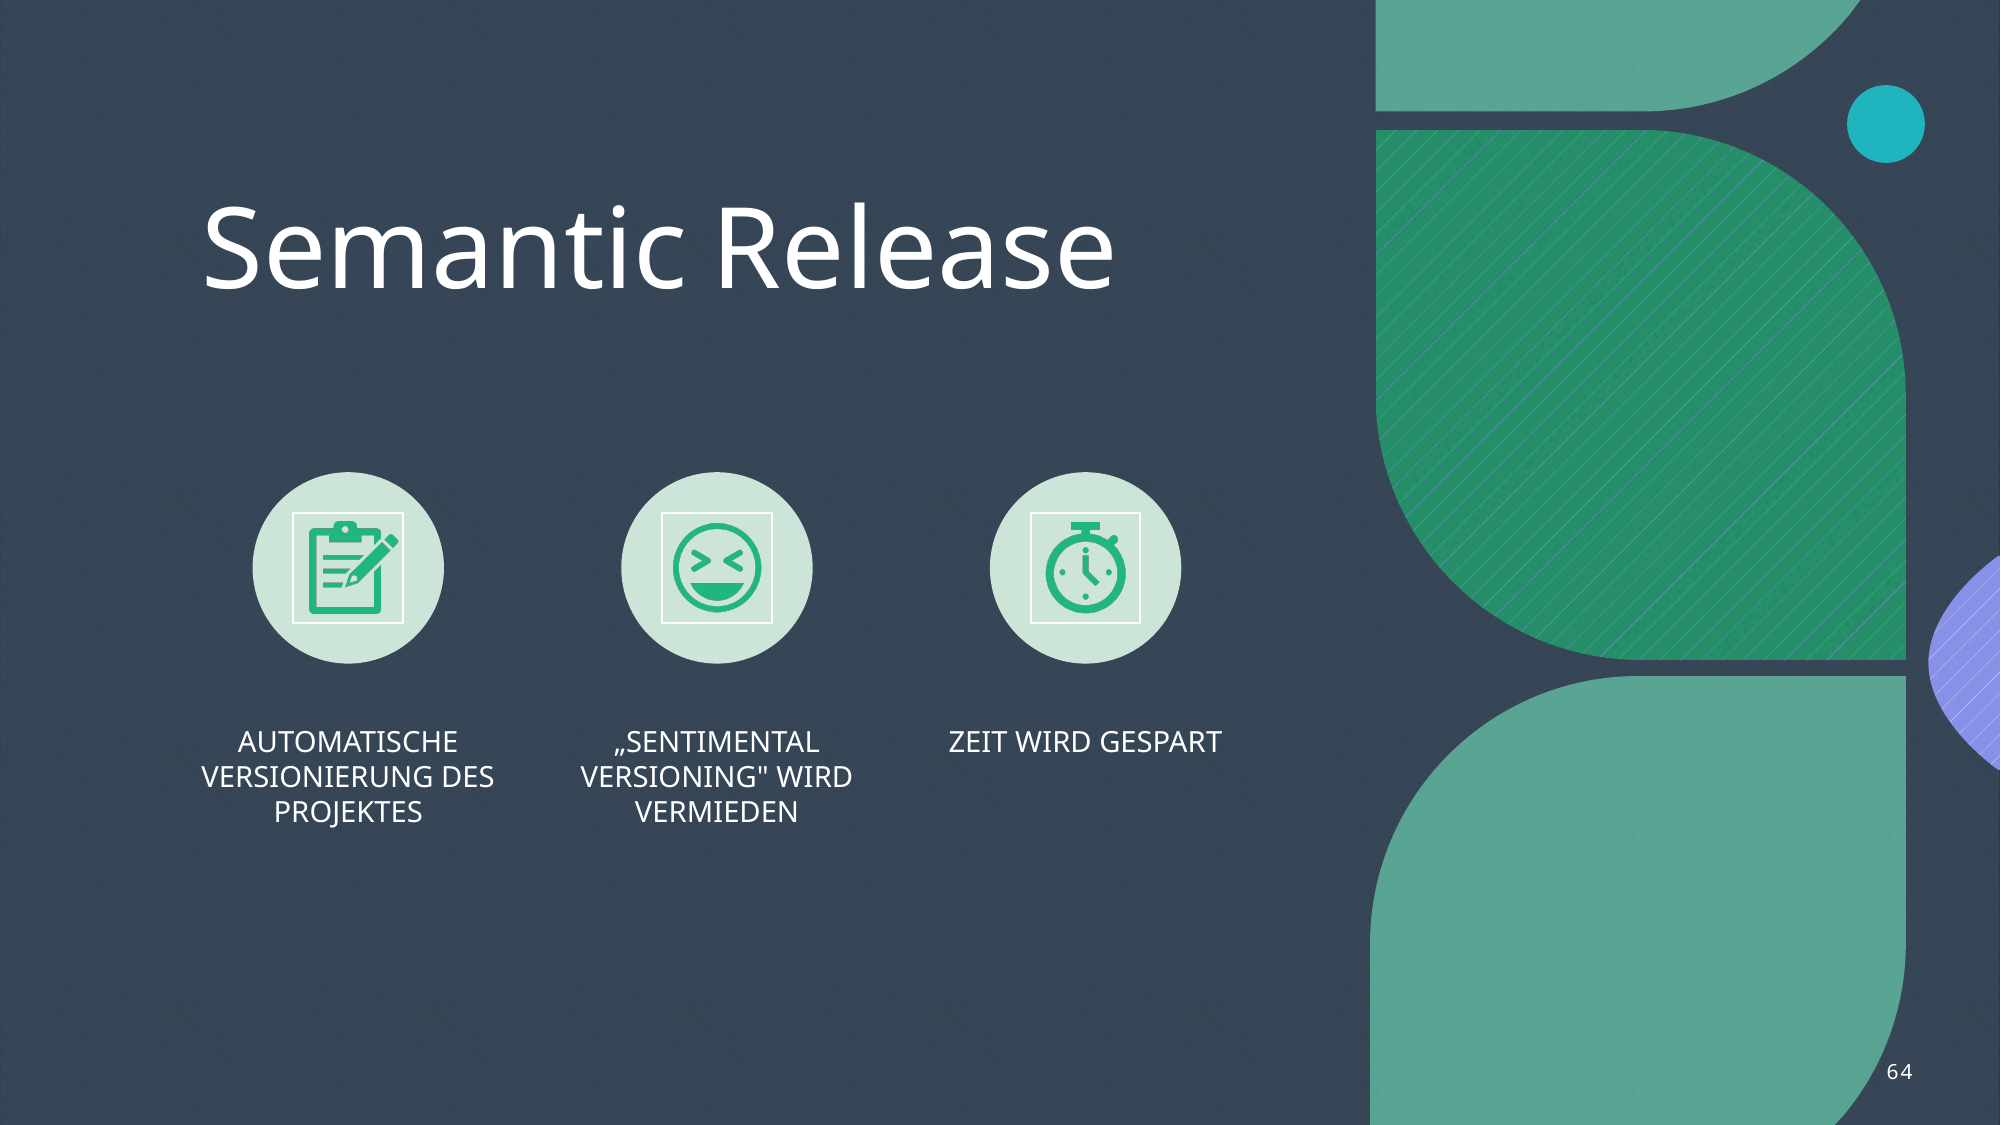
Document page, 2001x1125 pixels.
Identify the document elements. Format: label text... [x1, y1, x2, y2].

slide_number 64 [1796, 1042, 1928, 1103]
title Semantic Release [186, 102, 1413, 321]
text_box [186, 373, 1248, 940]
